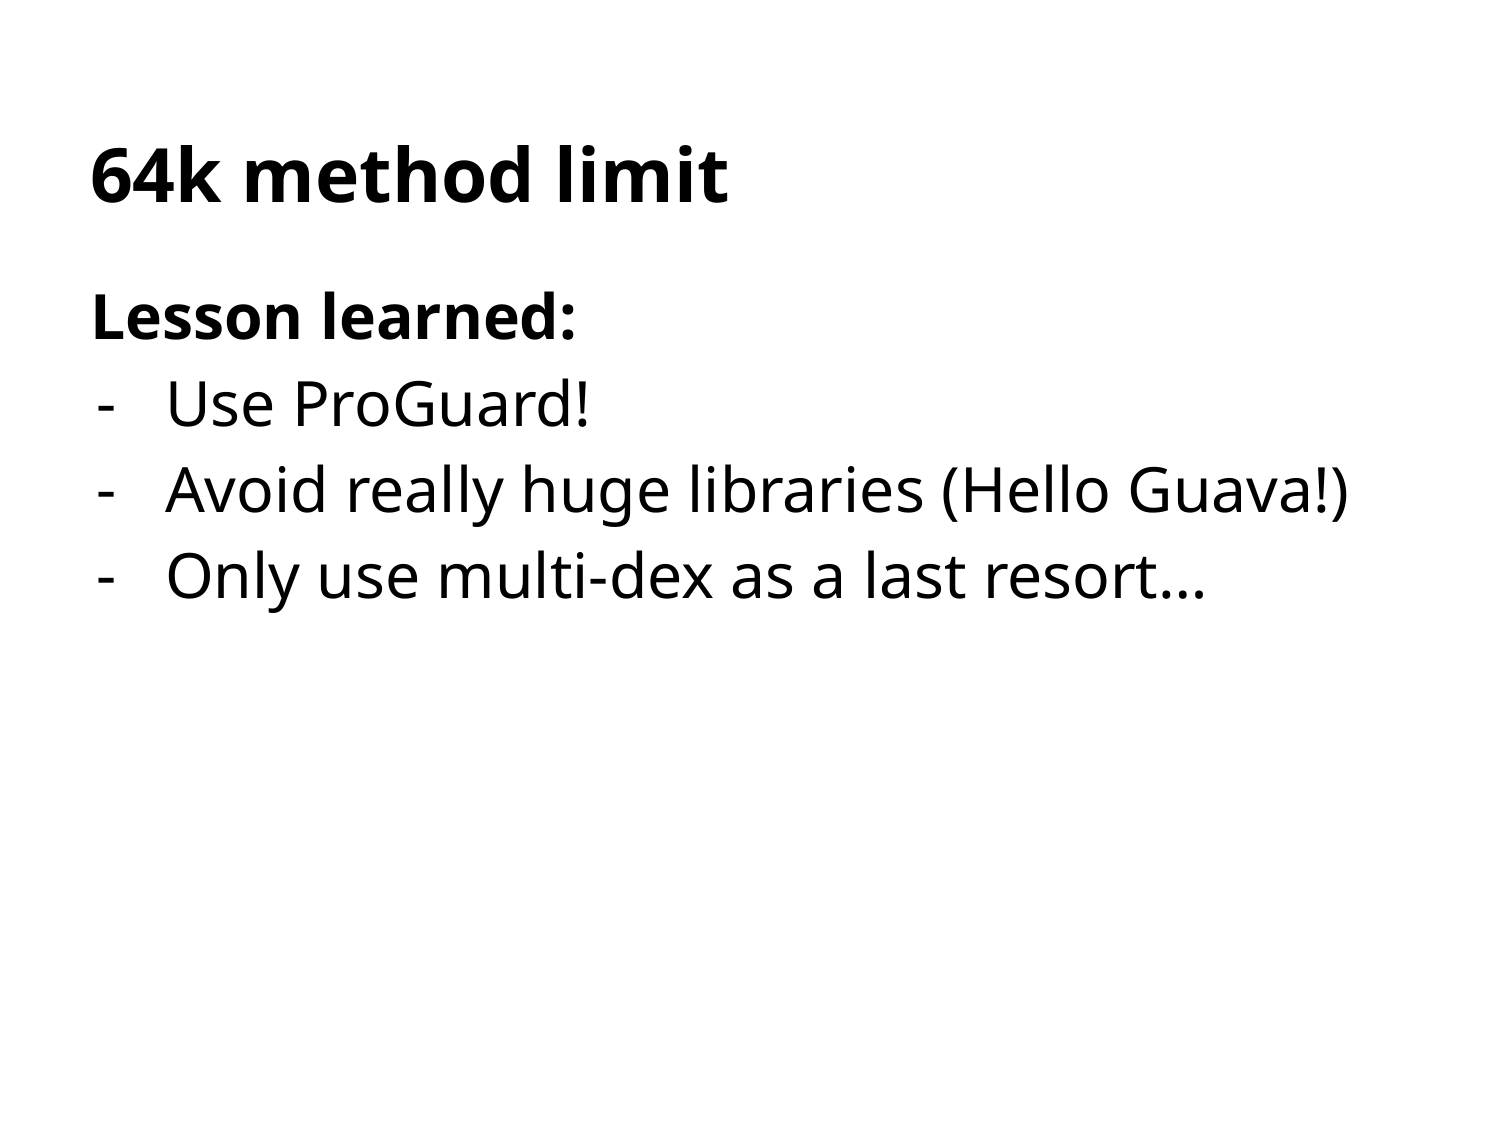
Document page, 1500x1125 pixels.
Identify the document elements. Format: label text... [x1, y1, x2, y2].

title 64k method limit [75, 45, 1425, 233]
list Lesson learned: Use ProGuard! Avoid really huge libraries (Hello Guava!) Only use multi-dex as a last resort… [75, 262, 1425, 1078]
